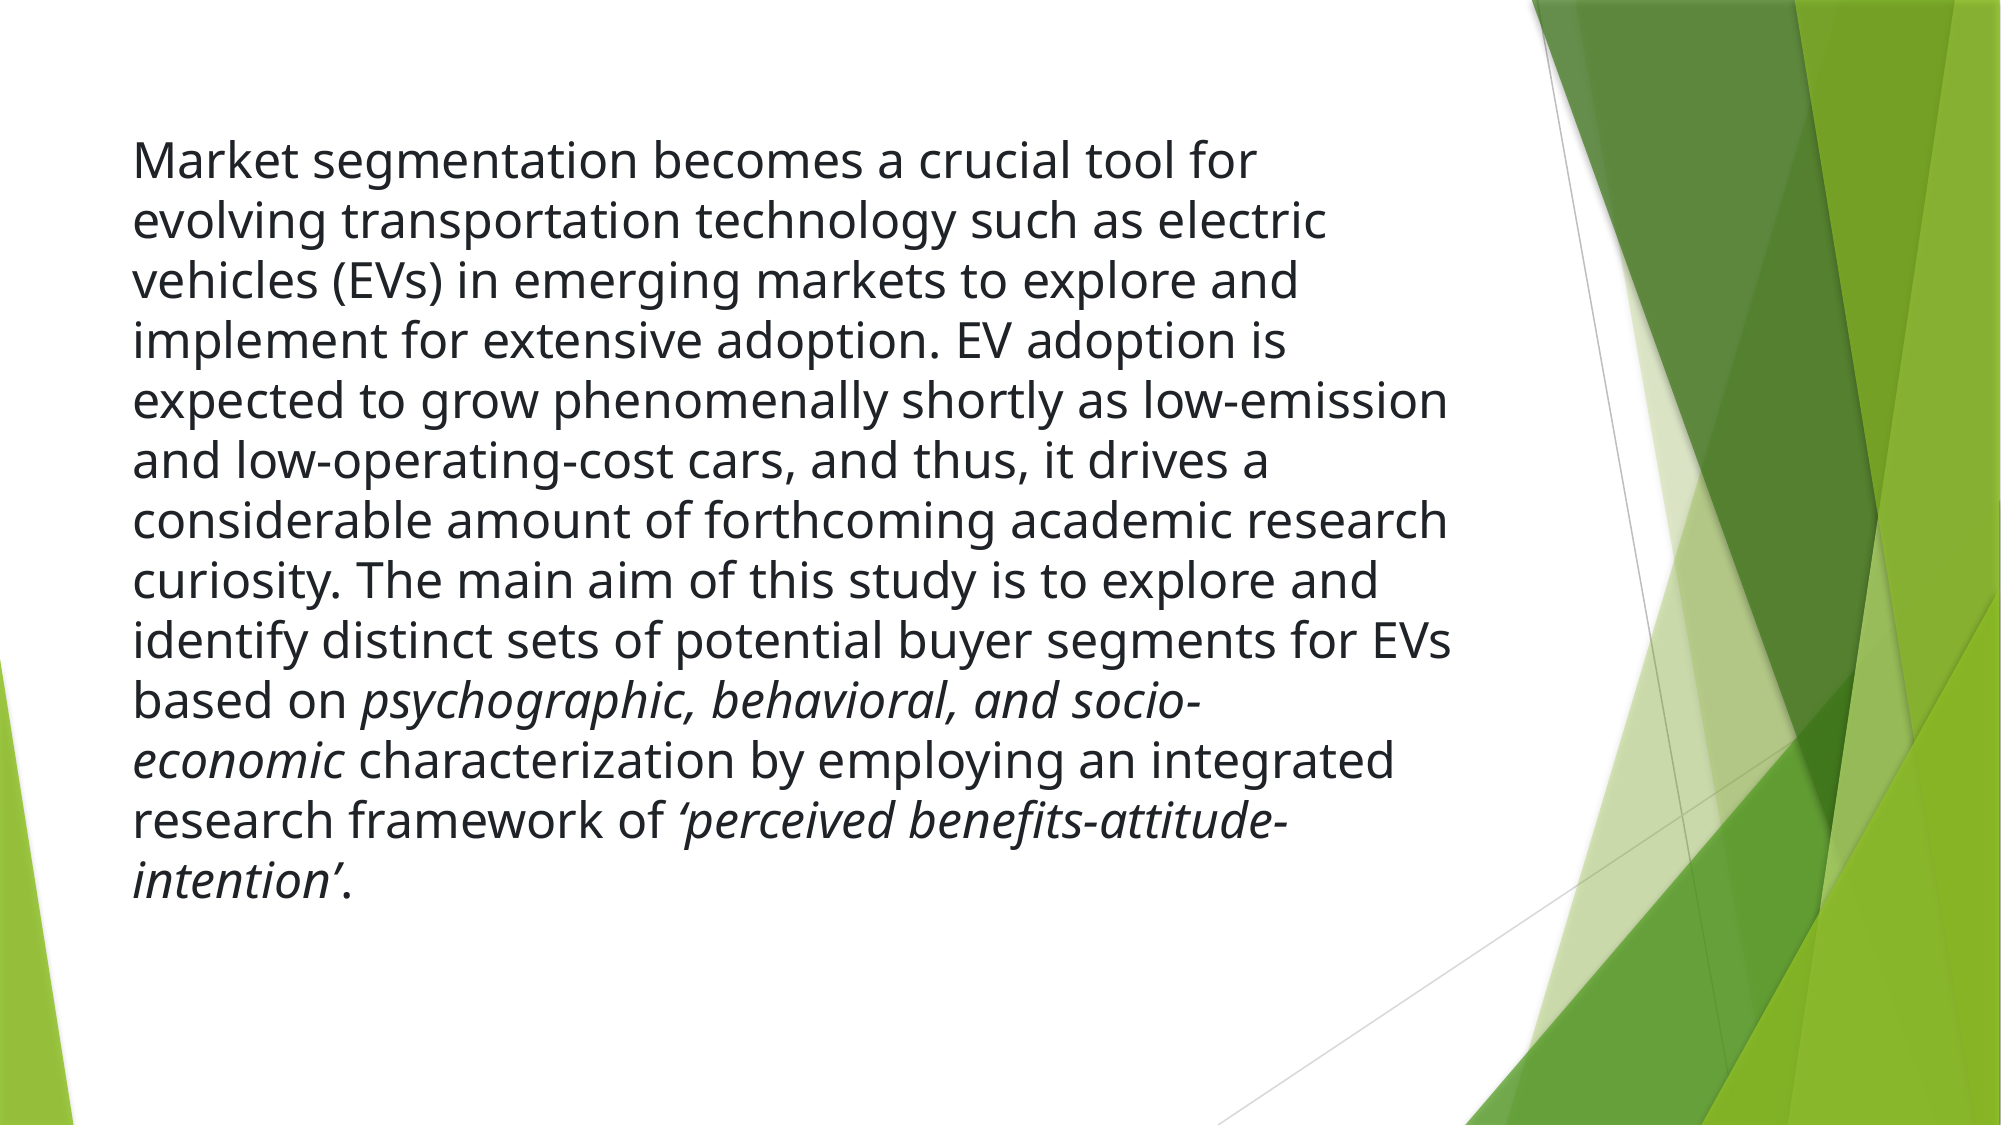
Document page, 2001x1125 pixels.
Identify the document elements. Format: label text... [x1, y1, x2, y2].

text_box Market segmentation becomes a crucial tool for evolving transportation technology such as electric vehicles (EVs) in emerging markets to explore and implement for extensive adoption. EV adoption is expected to grow phenomenally shortly as low-emission and low-operating-cost cars, and thus, it drives a considerable amount of forthcoming academic research curiosity. The main aim of this study is to explore and identify distinct sets of potential buyer segments for EVs based on psychographic, behavioral, and socio-economic characterization by employing an integrated research framework of ‘perceived benefits-attitude-intention’. [117, 121, 1481, 976]
